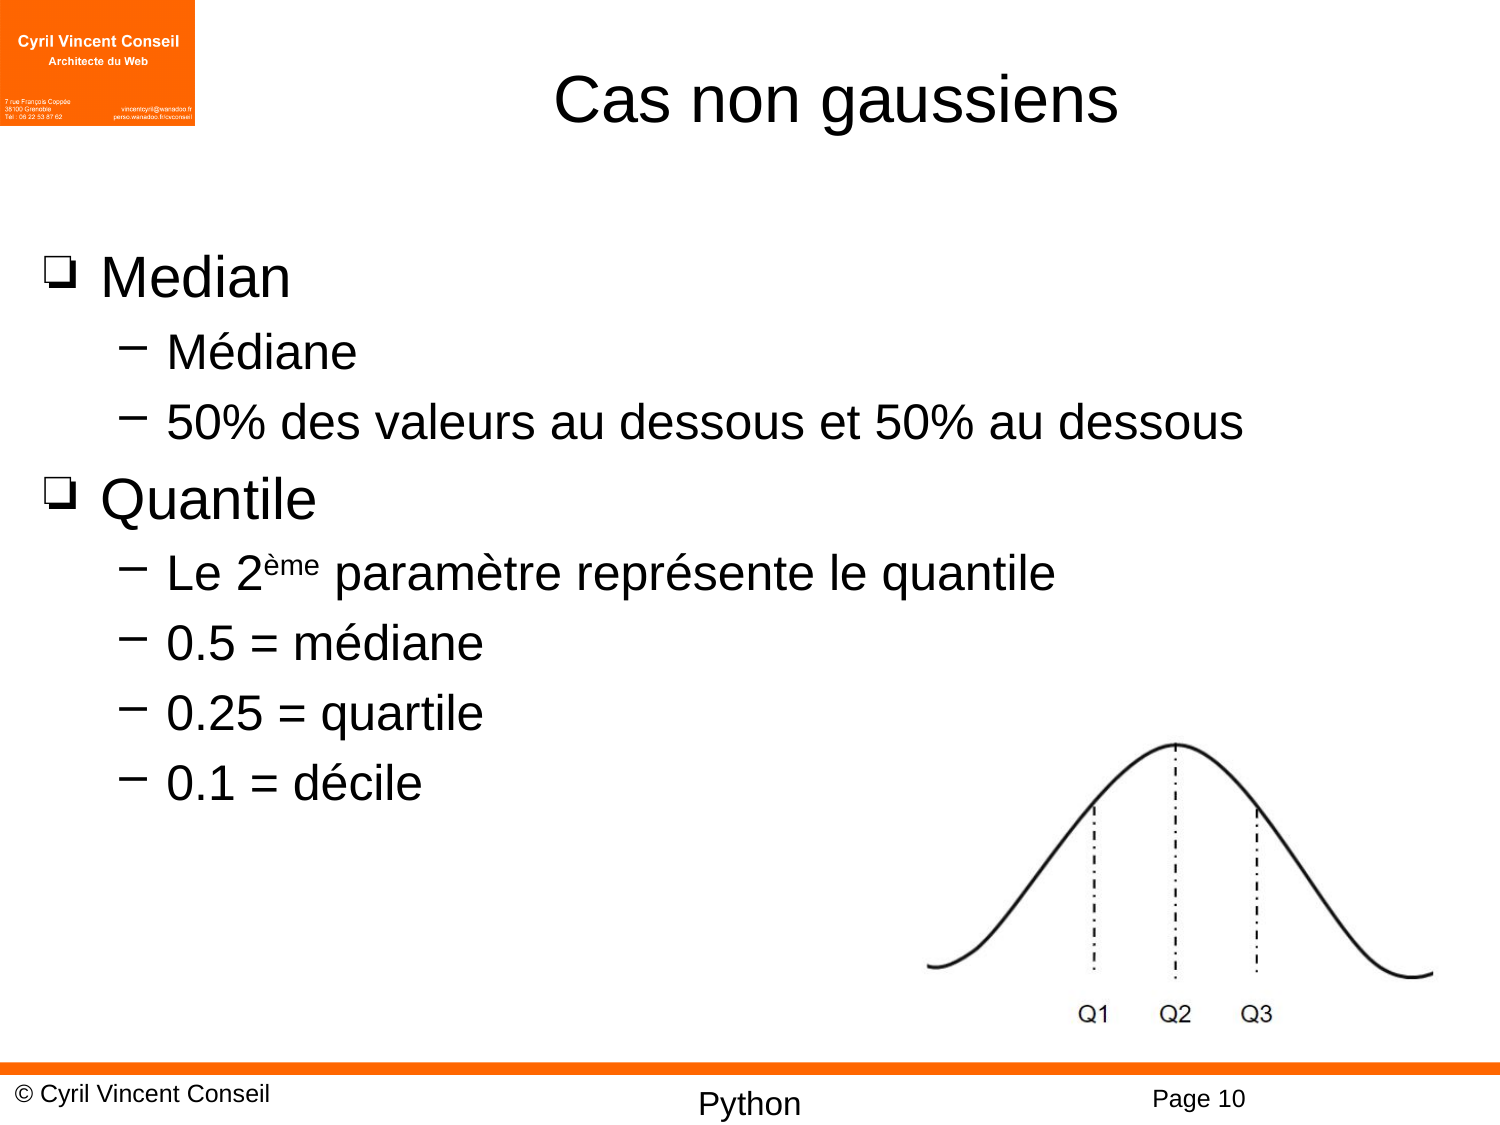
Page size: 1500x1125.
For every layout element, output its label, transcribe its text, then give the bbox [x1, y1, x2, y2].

picture [0, 0, 195, 126]
list Median Médiane 50% des valeurs au dessous et 50% au dessous Quantile Le 2ème paramètre représente le quantile 0.5 = médiane 0.25 = quartile 0.1 = décile [29, 231, 1468, 1059]
picture [872, 727, 1464, 1044]
title Cas non gaussiens [194, 2, 1480, 190]
